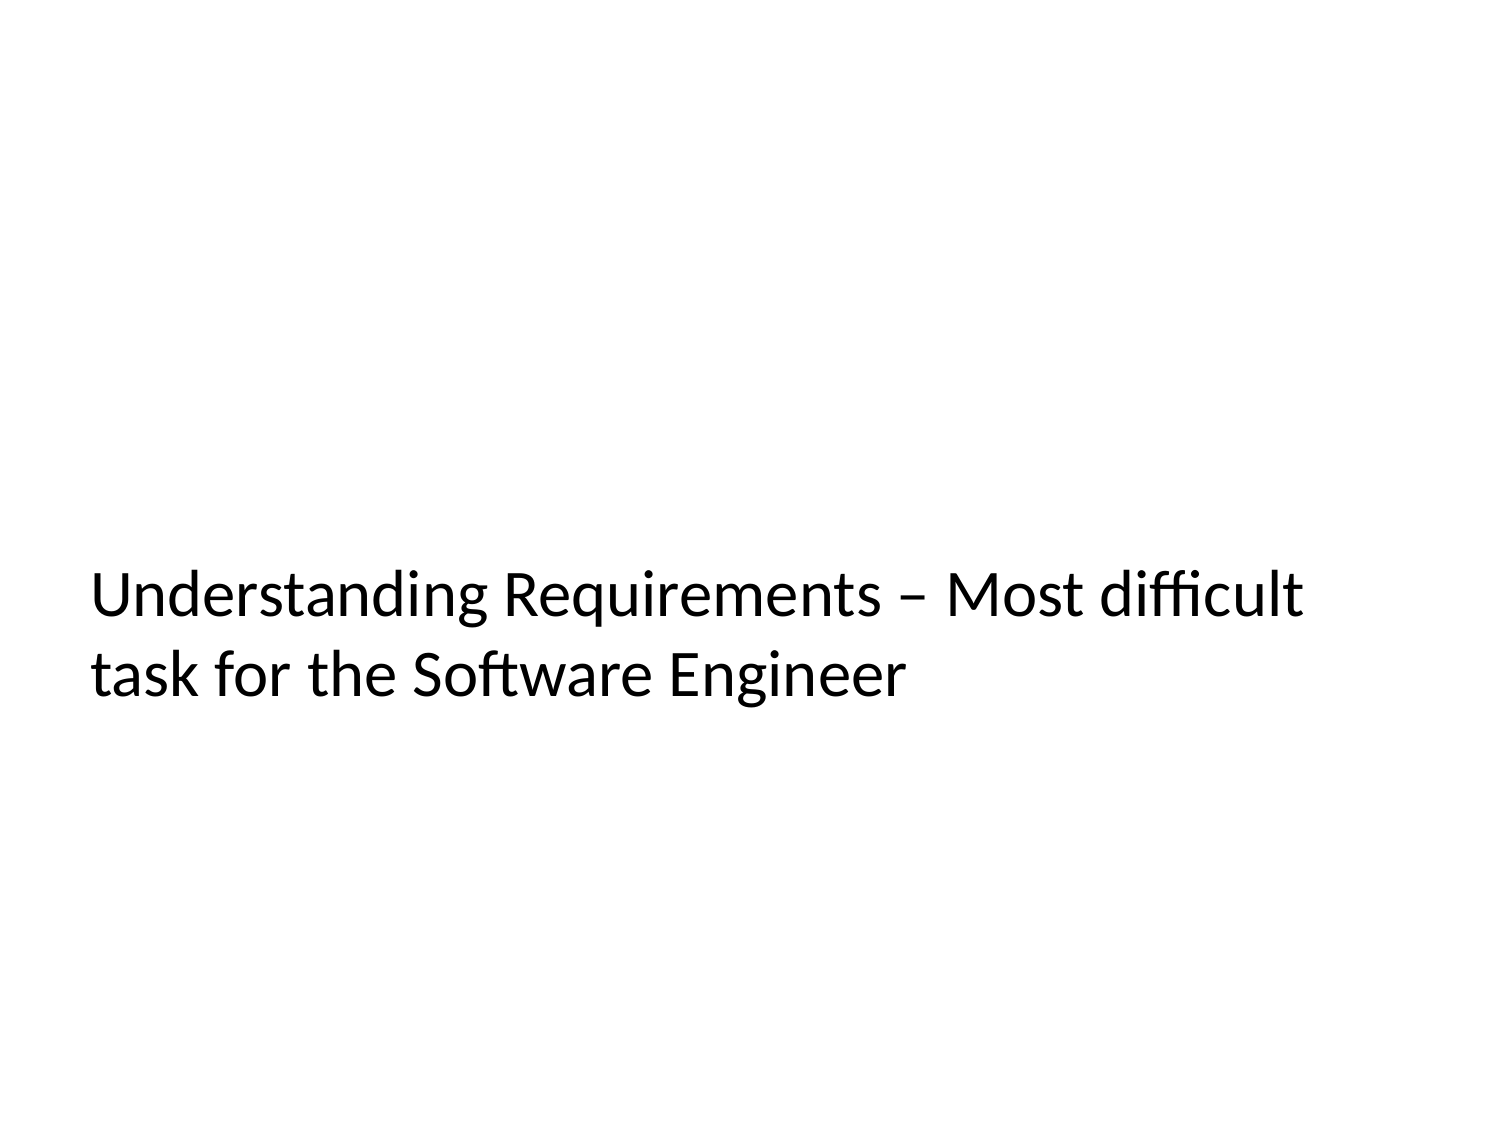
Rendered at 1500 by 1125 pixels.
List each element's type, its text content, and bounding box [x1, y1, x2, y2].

list Understanding Requirements – Most difficult task for the Software Engineer [75, 262, 1425, 1005]
